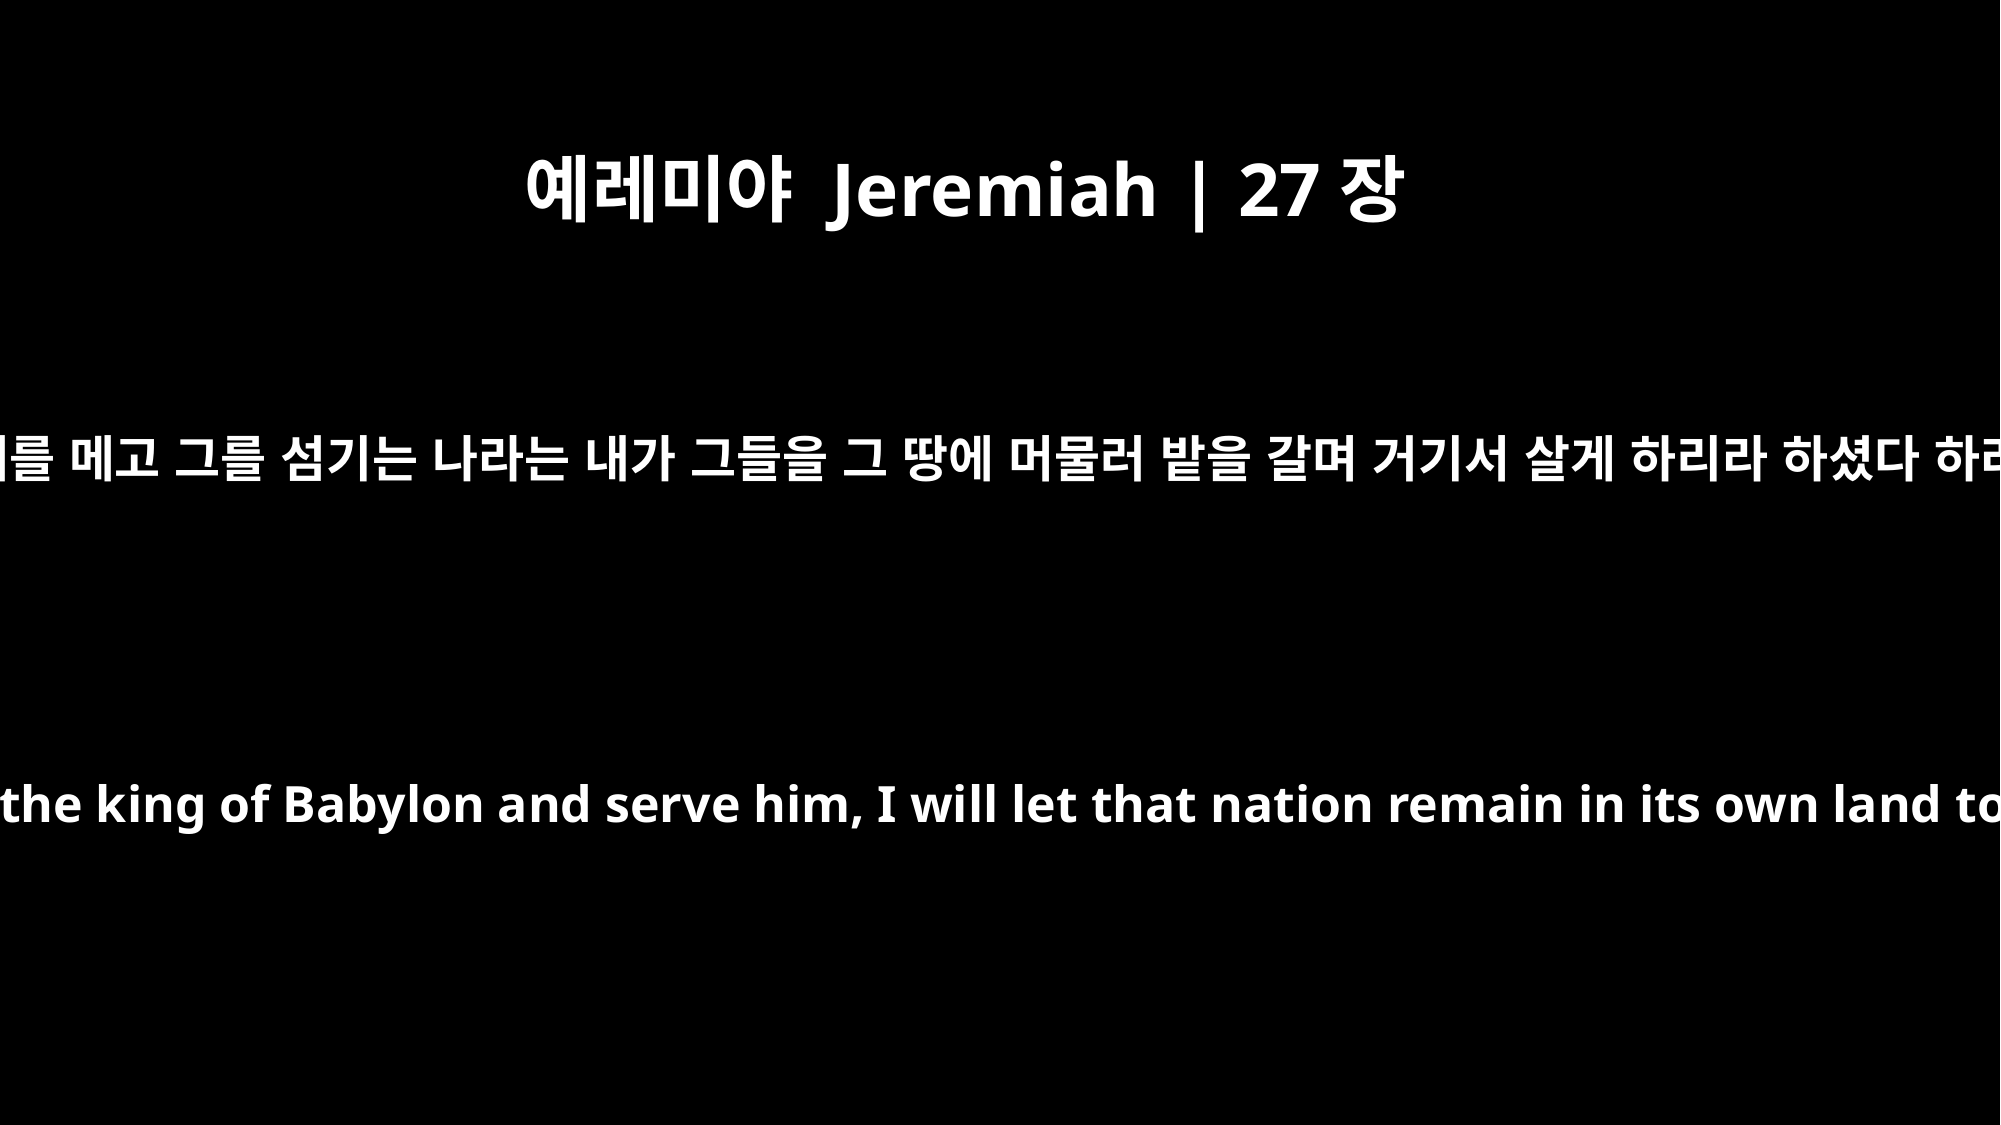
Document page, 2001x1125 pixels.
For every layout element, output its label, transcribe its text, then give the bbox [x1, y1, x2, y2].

text_box 11 그러나 그 목으로 바벨론의 왕의 멍에를 메고 그를 섬기는 나라는 내가 그들을 그 땅에 머물러 밭을 갈며 거기서 살게 하리라 하셨다 하라 여호와의 말씀이니라 하시니라 [0, 359, 2000, 495]
text_box But if any nation will bow its neck under the yoke of the king of Babylon and serve him, I will let that nation remain in its own land to till it and to live there, declares the LORD."'" [0, 764, 2000, 840]
text_box 예레미야 Jeremiah | 27장 [510, 136, 1422, 239]
